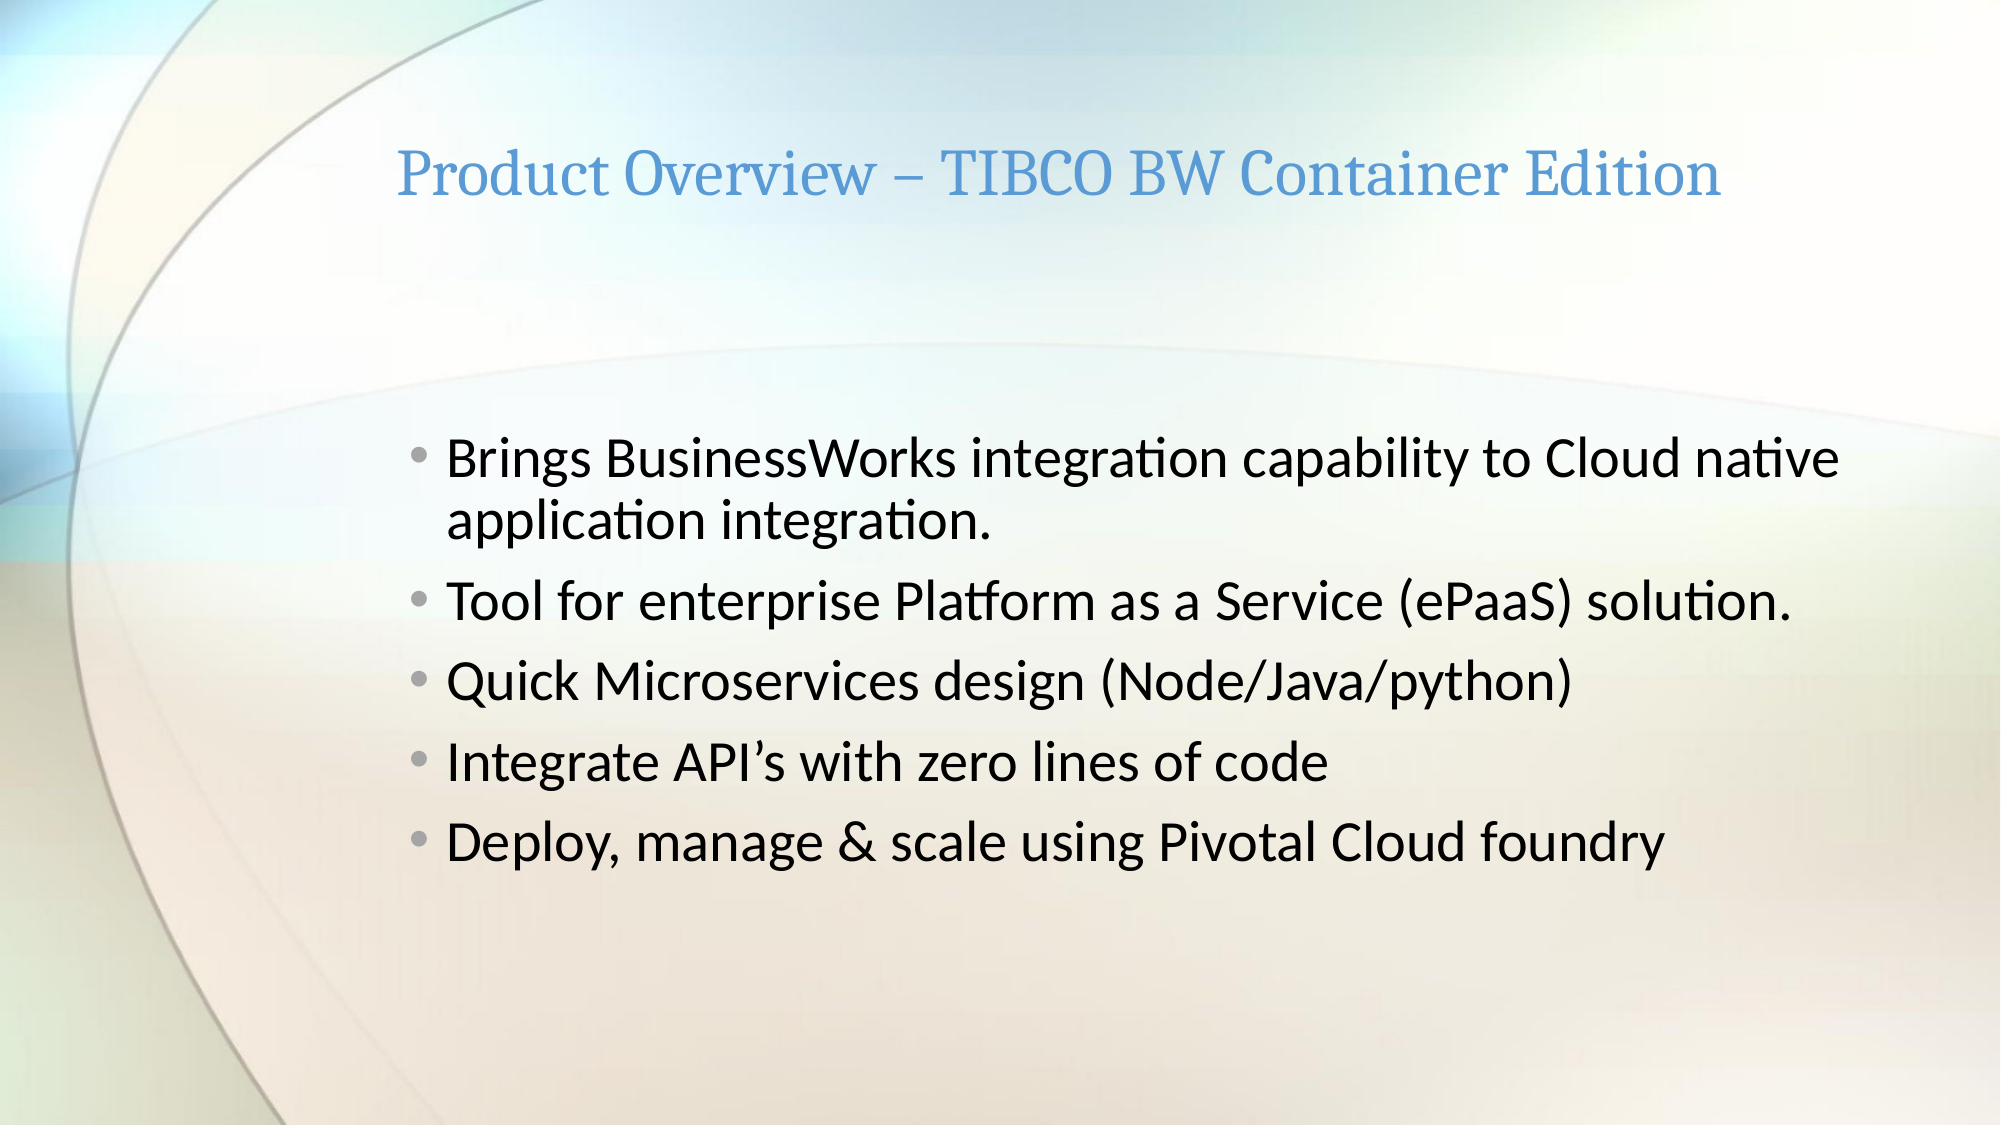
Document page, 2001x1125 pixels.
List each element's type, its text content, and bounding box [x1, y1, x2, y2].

title Product Overview – TIBCO BW Container Edition [381, 59, 1863, 278]
list Brings BusinessWorks integration capability to Cloud native application integration. Tool for enterprise Platform as a Service (ePaaS) solution. Quick Microservices design (Node/Java/python) Integrate API’s with zero lines of code Deploy, manage & scale using Pivotal Cloud foundry [393, 341, 2000, 1056]
picture [0, 0, 2001, 1125]
